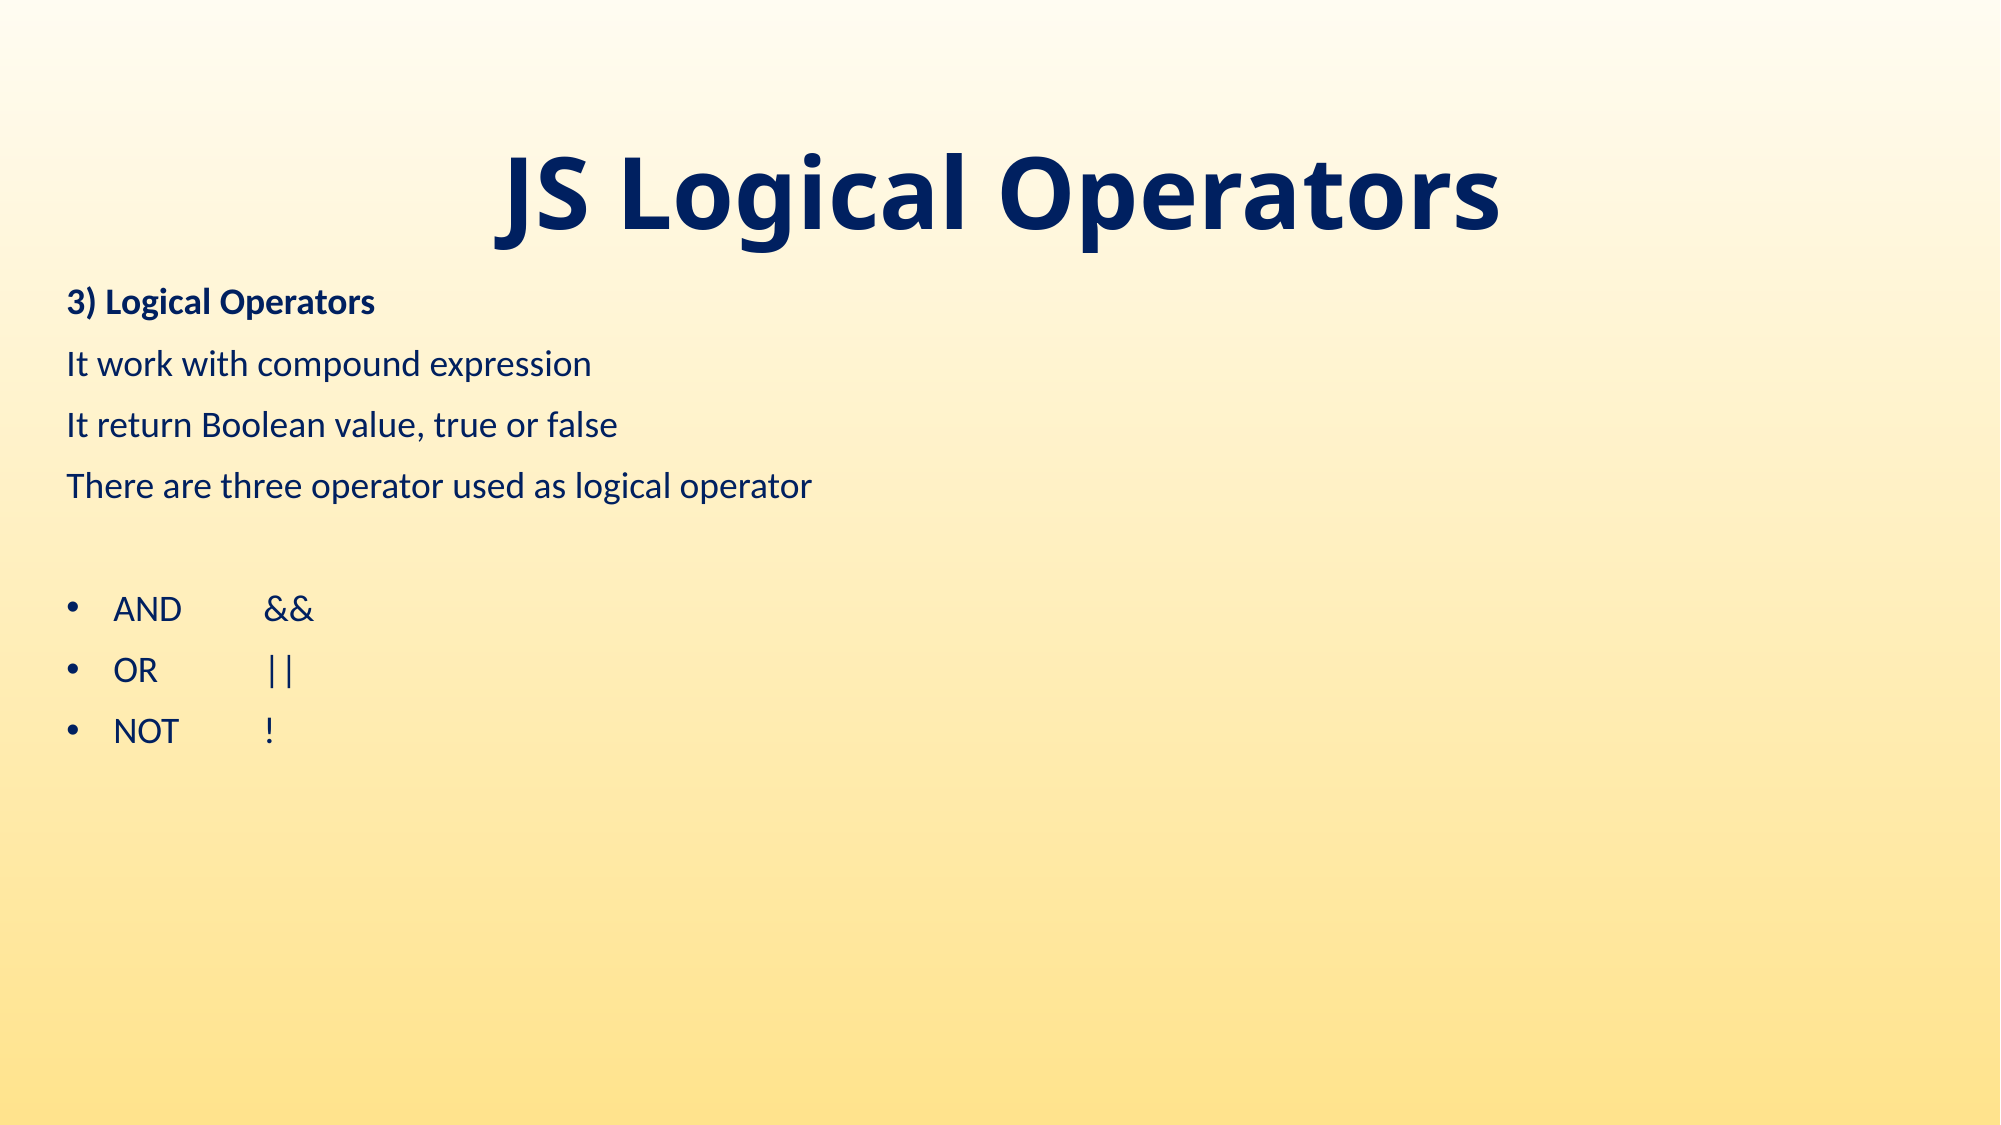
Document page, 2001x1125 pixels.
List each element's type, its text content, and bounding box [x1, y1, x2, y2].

title JS Logical Operators [51, 135, 1955, 259]
subtitle 3) Logical Operators It work with compound expression It return Boolean value, true or false There are three operator used as logical operator AND && OR || NOT ! [51, 274, 1955, 1063]
